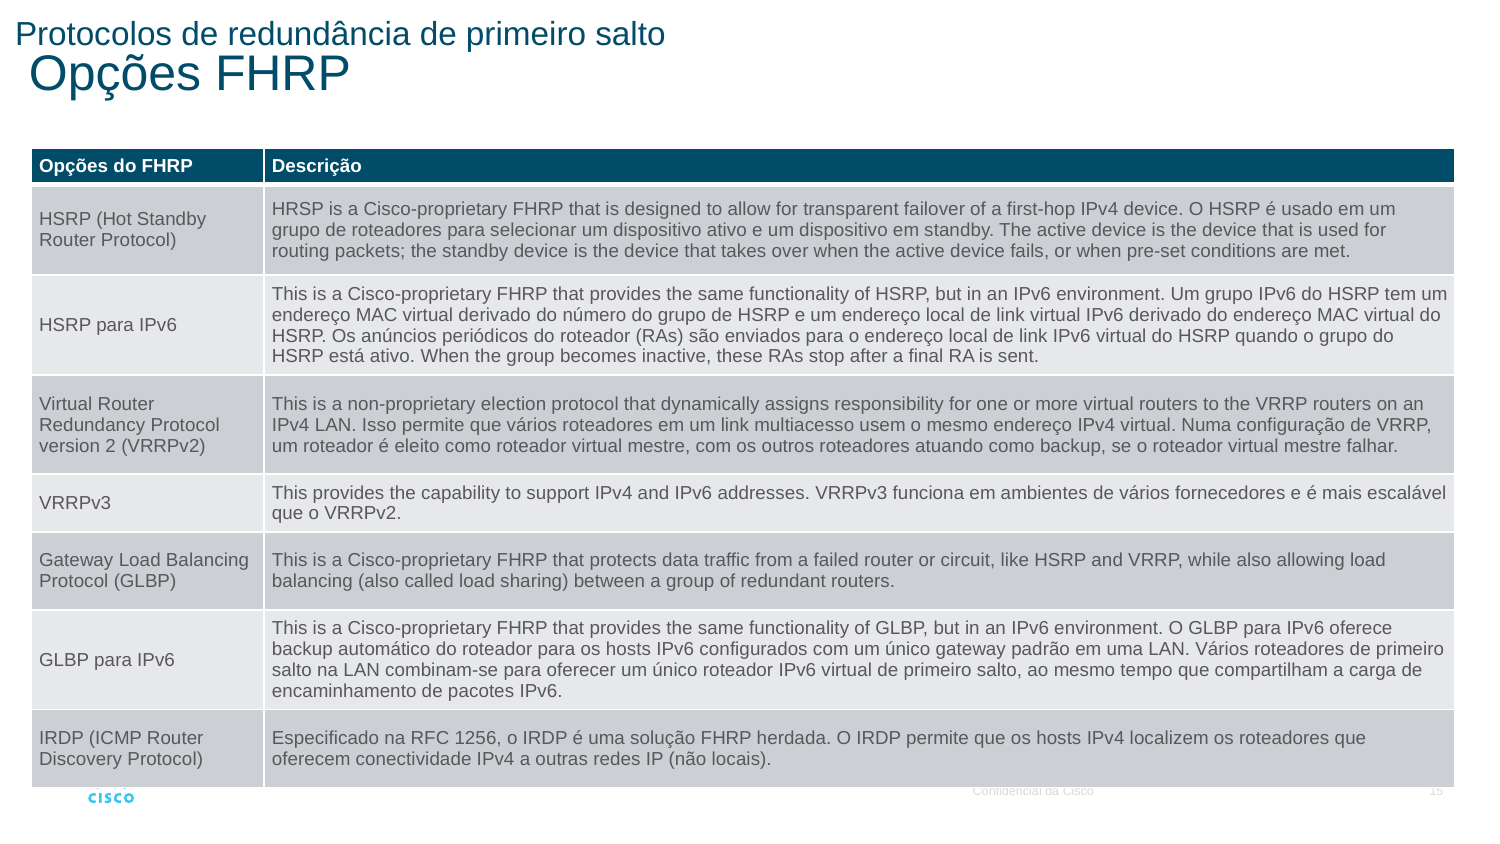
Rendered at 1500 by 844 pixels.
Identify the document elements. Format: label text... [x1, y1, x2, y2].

table_cell HSRP (Hot Standby Router Protocol) [32, 187, 263, 274]
table_cell Especificado na RFC 1256, o IRDP é uma solução FHRP herdada. O IRDP permite que os hosts IPv4 localizem os roteadores que oferecem conectividade IPv4 a outras redes IP (não locais). [265, 710, 1454, 787]
table_cell HRSP is a Cisco-proprietary FHRP that is designed to allow for transparent failover of a first-hop IPv4 device. O HSRP é usado em um grupo de roteadores para selecionar um dispositivo ativo e um dispositivo em standby. The active device is the device that is used for routing packets; the standby device is the device that takes over when the active device fails, or when pre-set conditions are met. [265, 187, 1454, 274]
table_cell GLBP para IPv6 [32, 611, 263, 709]
table_cell This is a Cisco-proprietary FHRP that protects data traffic from a failed router or circuit, like HSRP and VRRP, while also allowing load balancing (also called load sharing) between a group of redundant routers. [265, 533, 1454, 609]
table_cell IRDP (ICMP Router Discovery Protocol) [32, 710, 263, 787]
table_cell This is a Cisco-proprietary FHRP that provides the same functionality of GLBP, but in an IPv6 environment. O GLBP para IPv6 oferece backup automático do roteador para os hosts IPv6 configurados com um único gateway padrão em uma LAN. Vários roteadores de primeiro salto na LAN combinam-se para oferecer um único roteador IPv6 virtual de primeiro salto, ao mesmo tempo que compartilham a carga de encaminhamento de pacotes IPv6. [265, 611, 1454, 709]
table_cell Gateway Load Balancing Protocol (GLBP) [32, 533, 263, 609]
table_cell This is a Cisco-proprietary FHRP that provides the same functionality of HSRP, but in an IPv6 environment. Um grupo IPv6 do HSRP tem um endereço MAC virtual derivado do número do grupo de HSRP e um endereço local de link virtual IPv6 derivado do endereço MAC virtual do HSRP. Os anúncios periódicos do roteador (RAs) são enviados para o endereço local de link IPv6 virtual do HSRP quando o grupo do HSRP está ativo. When the group becomes inactive, these RAs stop after a final RA is sent. [265, 276, 1454, 374]
table_cell VRRPv3 [32, 475, 263, 531]
table_header Descrição [265, 149, 1454, 182]
table_cell Virtual Router Redundancy Protocol version 2 (VRRPv2) [32, 376, 263, 473]
title Protocolos de redundância de primeiro salto Opções FHRP [0, 0, 1369, 121]
table_cell This is a non-proprietary election protocol that dynamically assigns responsibility for one or more virtual routers to the VRRP routers on an IPv4 LAN. Isso permite que vários roteadores em um link multiacesso usem o mesmo endereço IPv4 virtual. Numa configuração de VRRP, um roteador é eleito como roteador virtual mestre, com os outros roteadores atuando como backup, se o roteador virtual mestre falhar. [265, 376, 1454, 473]
table_header Opções do FHRP [32, 149, 263, 182]
table_cell HSRP para IPv6 [32, 276, 263, 374]
table_cell This provides the capability to support IPv4 and IPv6 addresses. VRRPv3 funciona em ambientes de vários fornecedores e é mais escalável que o VRRPv2. [265, 475, 1454, 531]
